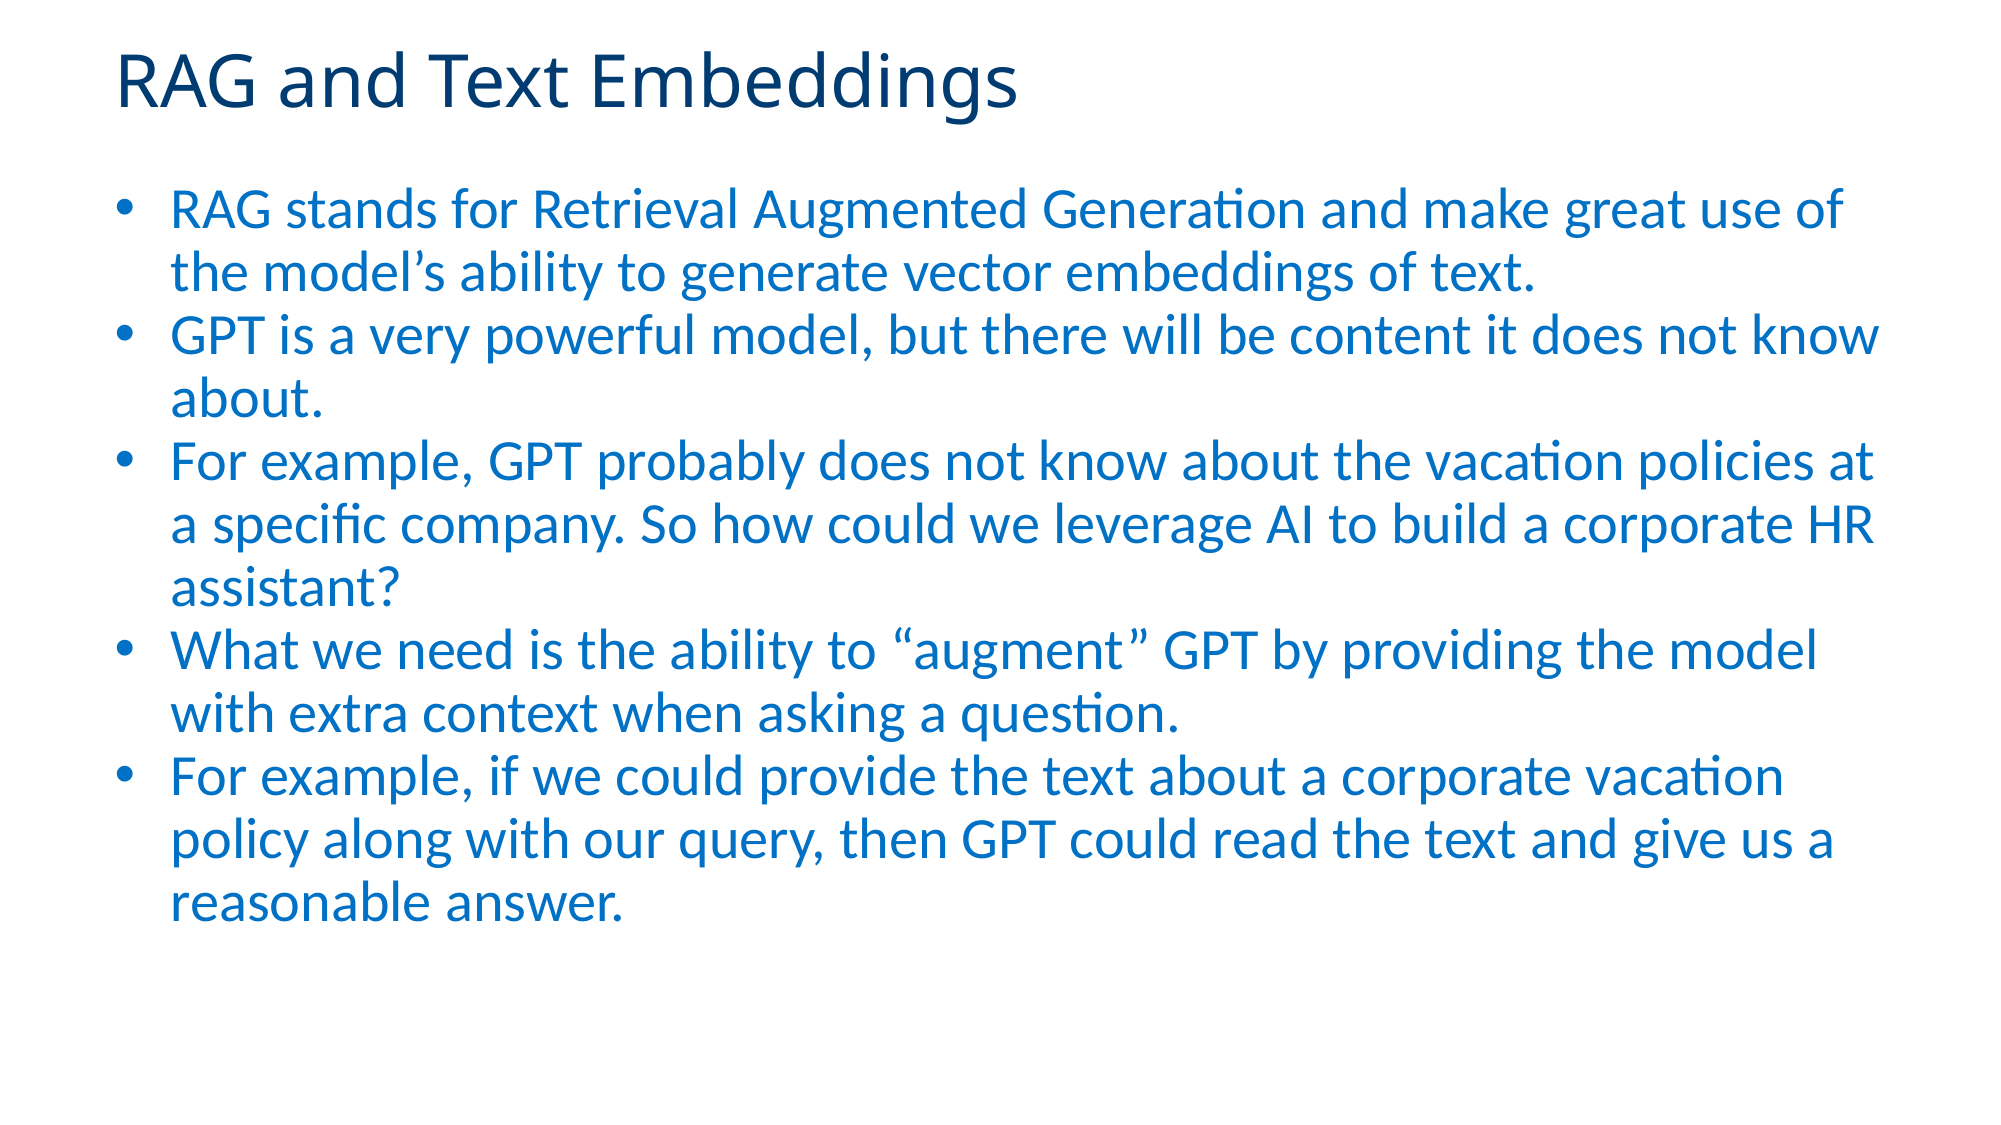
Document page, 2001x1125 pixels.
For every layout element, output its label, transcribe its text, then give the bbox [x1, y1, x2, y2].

title RAG and Text Embeddings [99, 36, 1900, 131]
list RAG stands for Retrieval Augmented Generation and make great use of the model’s ability to generate vector embeddings of text. GPT is a very powerful model, but there will be content it does not know about. For example, GPT probably does not know about the vacation policies at a specific company. So how could we leverage AI to build a corporate HR assistant? What we need is the ability to “augment” GPT by providing the model with extra context when asking a question. For example, if we could provide the text about a corporate vacation policy along with our query, then GPT could read the text and give us a reasonable answer. [99, 171, 1900, 1013]
